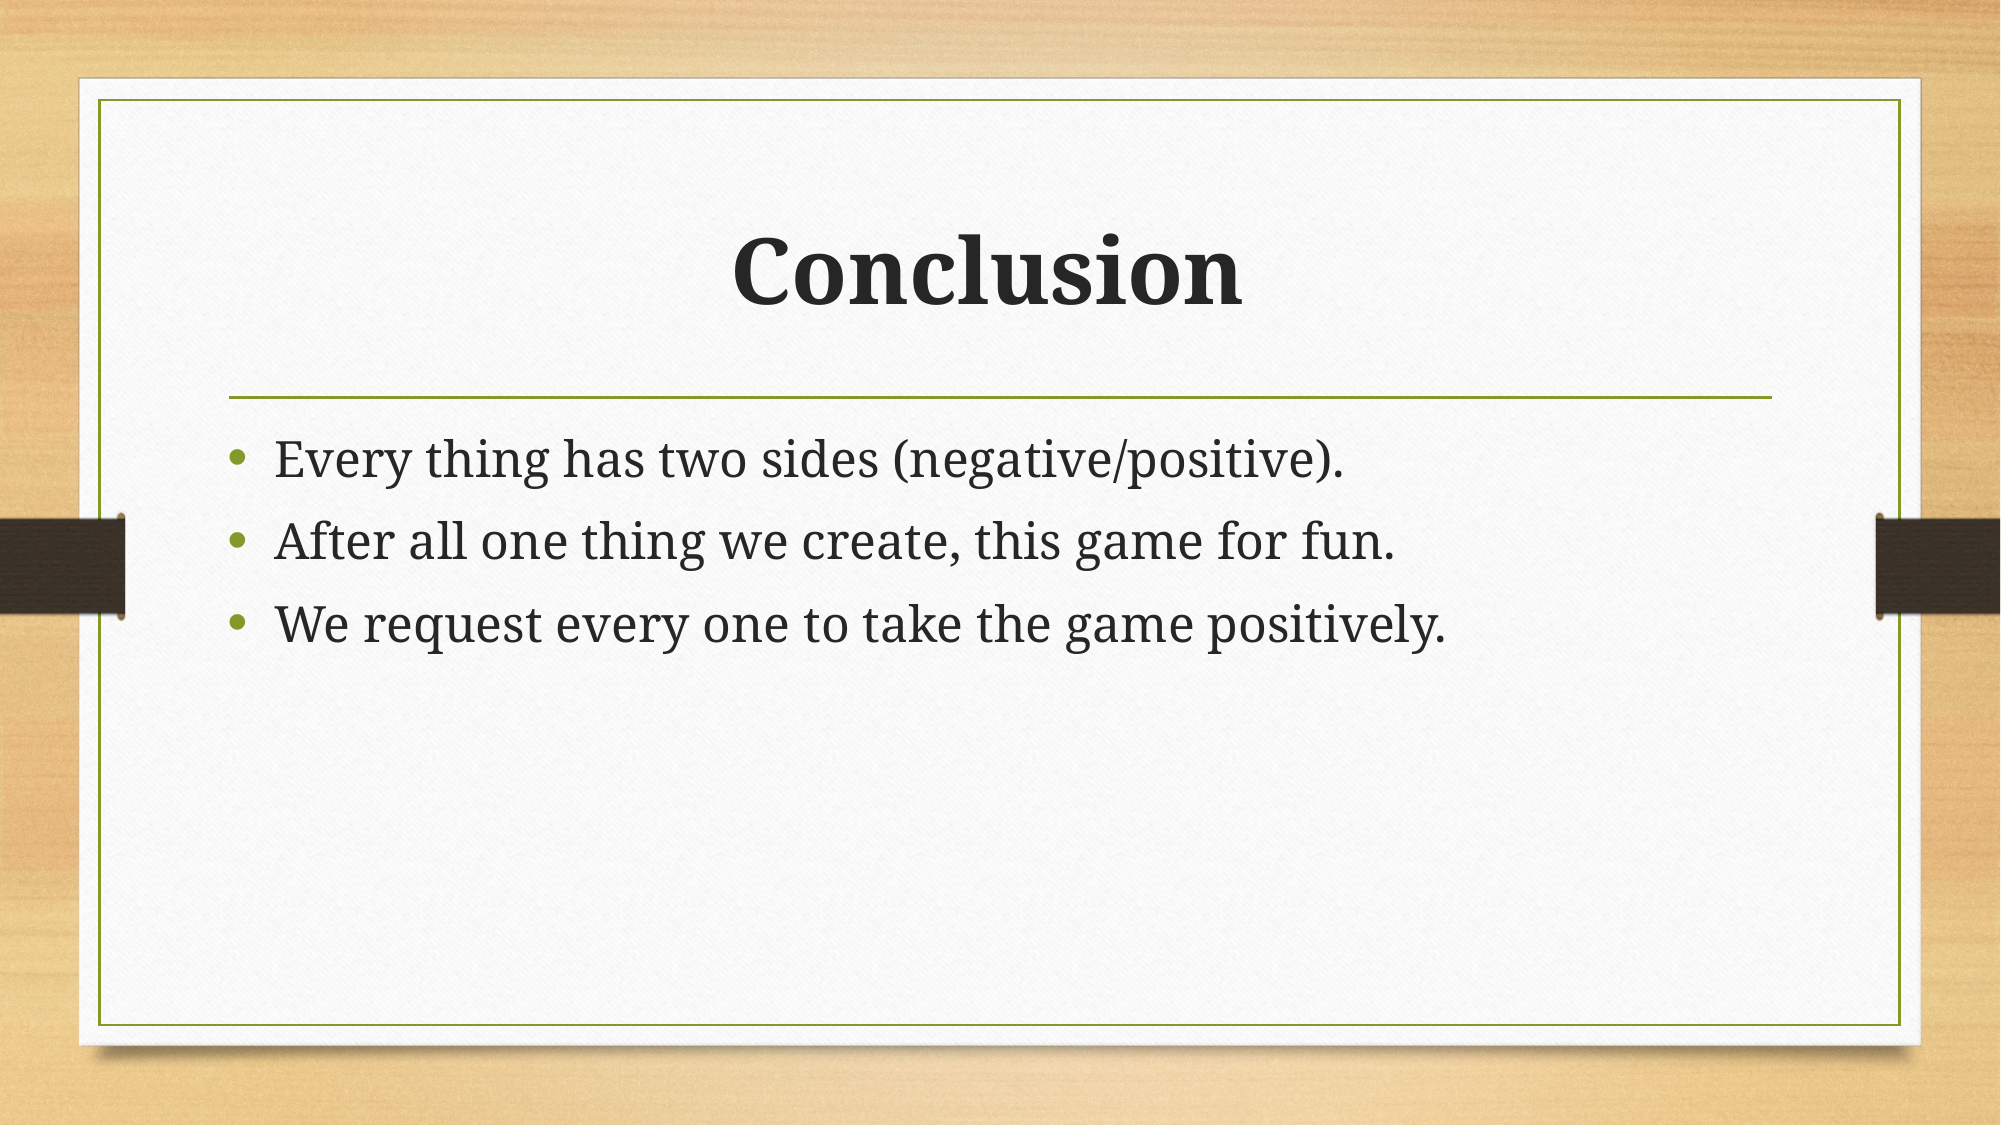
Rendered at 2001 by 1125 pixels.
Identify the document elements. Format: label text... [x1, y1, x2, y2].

picture [0, 0, 2001, 1125]
title Conclusion [212, 161, 1788, 375]
list Every thing has two sides (negative/positive). After all one thing we create, this game for fun. We request every one to take the game positively. [212, 419, 1788, 964]
